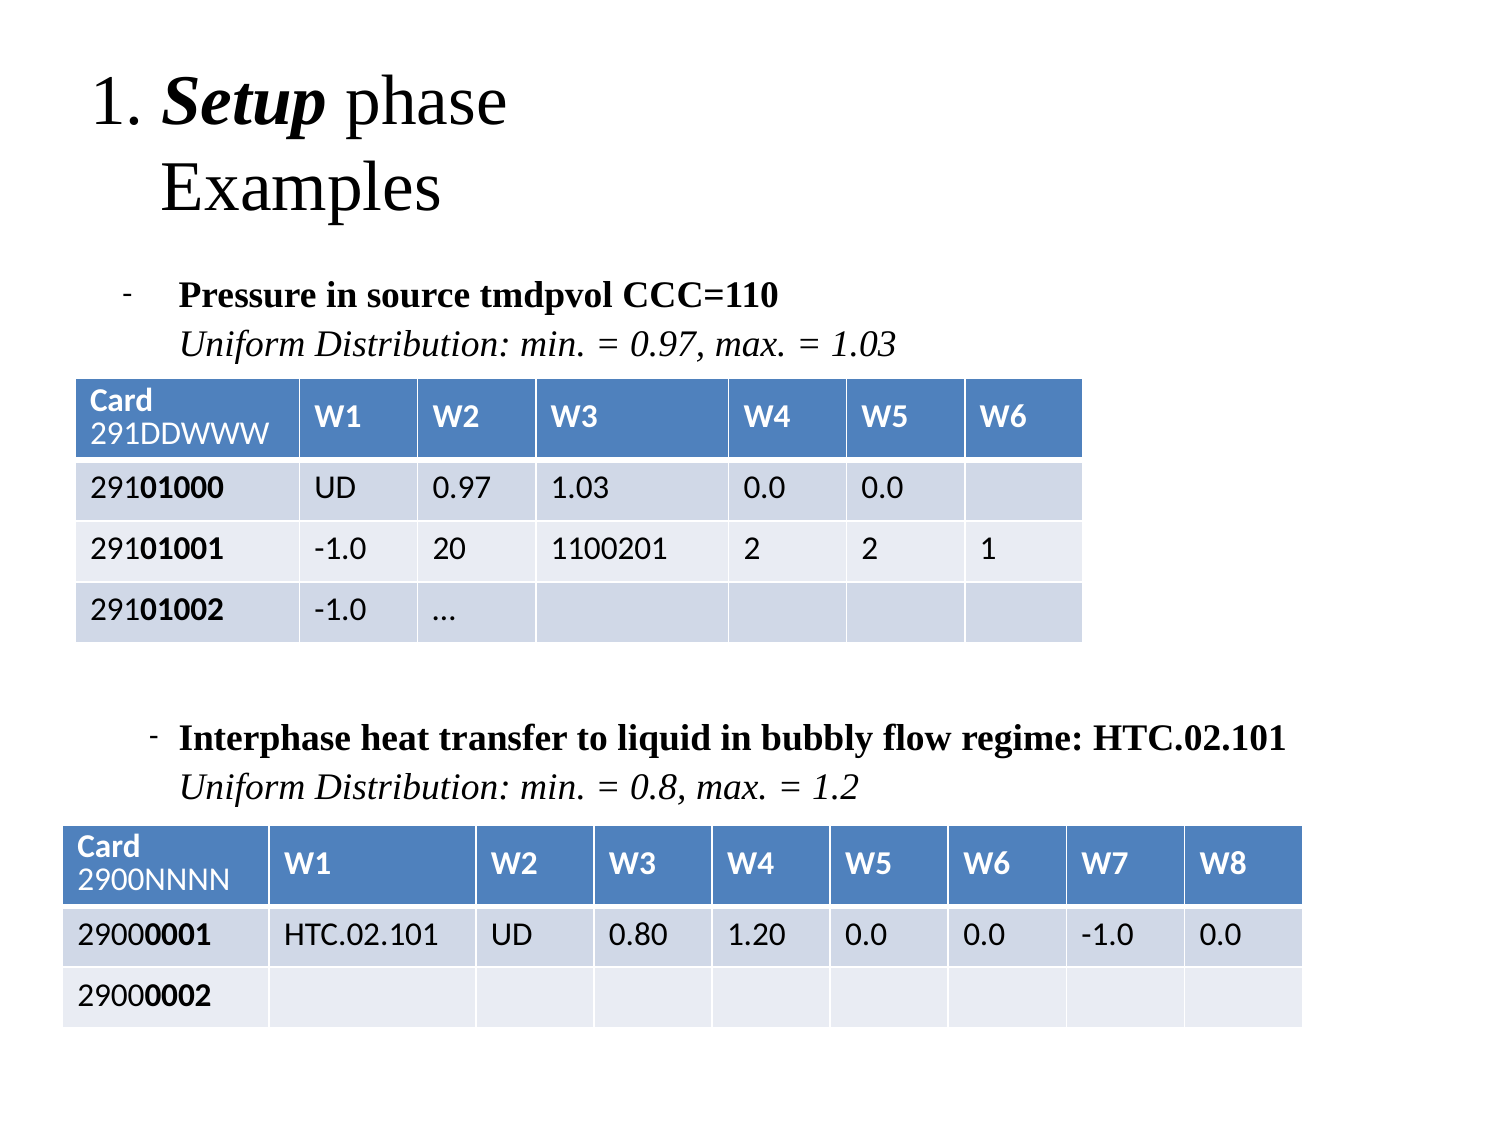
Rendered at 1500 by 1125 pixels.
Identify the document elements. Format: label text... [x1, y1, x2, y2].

table_cell [729, 583, 846, 642]
table_cell 0.0 [831, 909, 947, 966]
table_cell [270, 968, 475, 1027]
table_cell 2 [847, 522, 964, 581]
table_cell [537, 583, 728, 642]
table_cell 1.03 [537, 463, 728, 520]
table_header W6 [949, 826, 1066, 904]
table_cell [595, 968, 711, 1027]
table_cell [1185, 968, 1302, 1027]
table_cell [713, 968, 829, 1027]
table_cell 1100201 [537, 522, 728, 581]
table_header W2 [418, 379, 535, 457]
table_header W5 [847, 379, 964, 457]
table_cell 2 [729, 522, 846, 581]
table_header W8 [1185, 826, 1302, 904]
table_header Card 291DDWWW [76, 379, 299, 457]
table_header W6 [966, 379, 1082, 457]
title 1. Setup phase Examples [75, 45, 1425, 233]
table_cell 29000001 [63, 909, 268, 966]
table_cell 0.0 [949, 909, 1066, 966]
table_header Card 2900NNNN [63, 826, 268, 904]
table_header W5 [831, 826, 947, 904]
table_cell 0.0 [1185, 909, 1302, 966]
table_header W4 [729, 379, 846, 457]
table_cell 1 [966, 522, 1082, 581]
table_cell 1.20 [713, 909, 829, 966]
list Pressure in source tmdpvol CCC=110 Uniform Distribution: min. = 0.97, max. = 1.03 Interphase heat transfer to liquid in bubbly flow regime: HTC.02.101 Uniform Distribution: min. = 0.8, max. = 1.2 [75, 262, 1425, 1005]
table_cell 0.0 [729, 463, 846, 520]
table_cell 29101001 [76, 522, 299, 581]
table_cell UD [477, 909, 593, 966]
table_header W7 [1067, 826, 1184, 904]
table_cell -1.0 [300, 522, 417, 581]
table_cell 0.80 [595, 909, 711, 966]
table_header W3 [595, 826, 711, 904]
table_cell 29101002 [76, 583, 299, 642]
table_cell 29000002 [63, 968, 268, 1027]
table_cell [477, 968, 593, 1027]
table_cell 20 [418, 522, 535, 581]
table_cell [1067, 968, 1184, 1027]
table_cell 0.0 [847, 463, 964, 520]
table_cell … [418, 583, 535, 642]
table_header W2 [477, 826, 593, 904]
table_header W3 [537, 379, 728, 457]
table_cell [966, 463, 1082, 520]
table_cell UD [300, 463, 417, 520]
table_cell [847, 583, 964, 642]
table_cell [966, 583, 1082, 642]
table_cell [949, 968, 1066, 1027]
table_cell -1.0 [1067, 909, 1184, 966]
table_cell -1.0 [300, 583, 417, 642]
table_cell [831, 968, 947, 1027]
table_cell HTC.02.101 [270, 909, 475, 966]
table_header W1 [300, 379, 417, 457]
table_header W4 [713, 826, 829, 904]
table_cell 29101000 [76, 463, 299, 520]
table_cell 0.97 [418, 463, 535, 520]
table_header W1 [270, 826, 475, 904]
